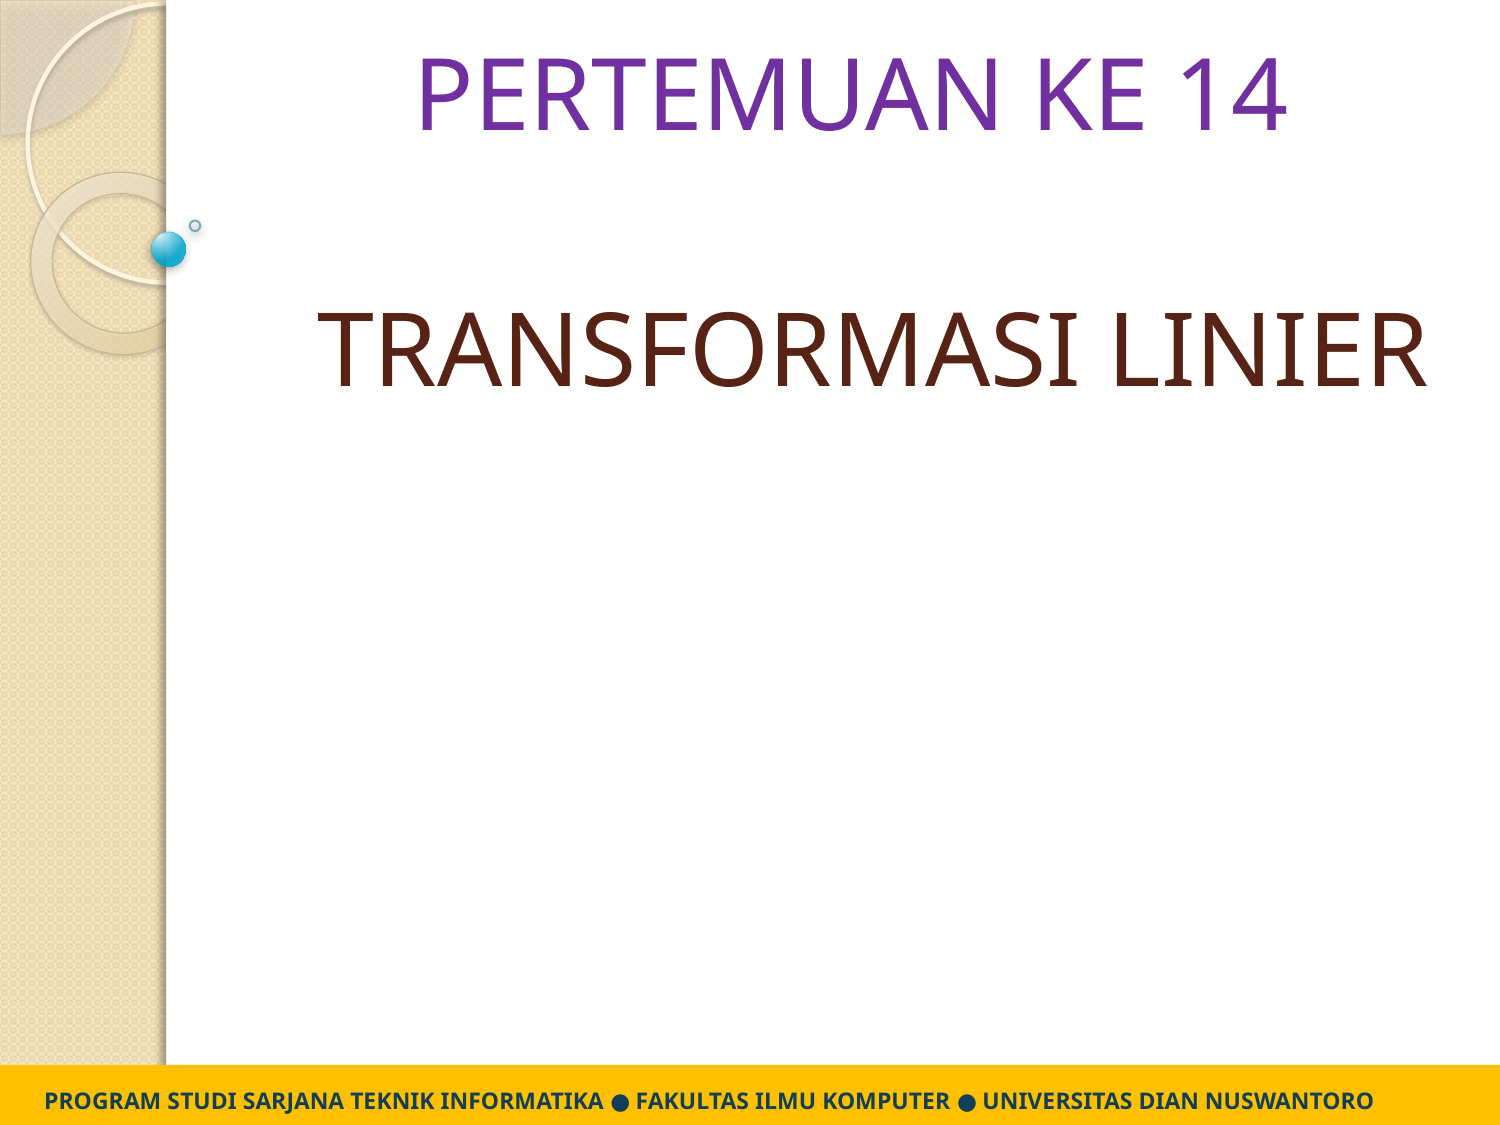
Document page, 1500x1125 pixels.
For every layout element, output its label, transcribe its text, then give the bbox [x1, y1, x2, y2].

text_box [0, 1063, 1500, 1125]
title TRANSFORMASI LINIER [265, 172, 1481, 415]
text_box PROGRAM STUDI SARJANA TEKNIK INFORMATIKA ● FAKULTAS ILMU KOMPUTER ● UNIVERSITAS DIAN NUSWANTORO [29, 1079, 1500, 1122]
subtitle PERTEMUAN KE 14 [242, 30, 1458, 319]
